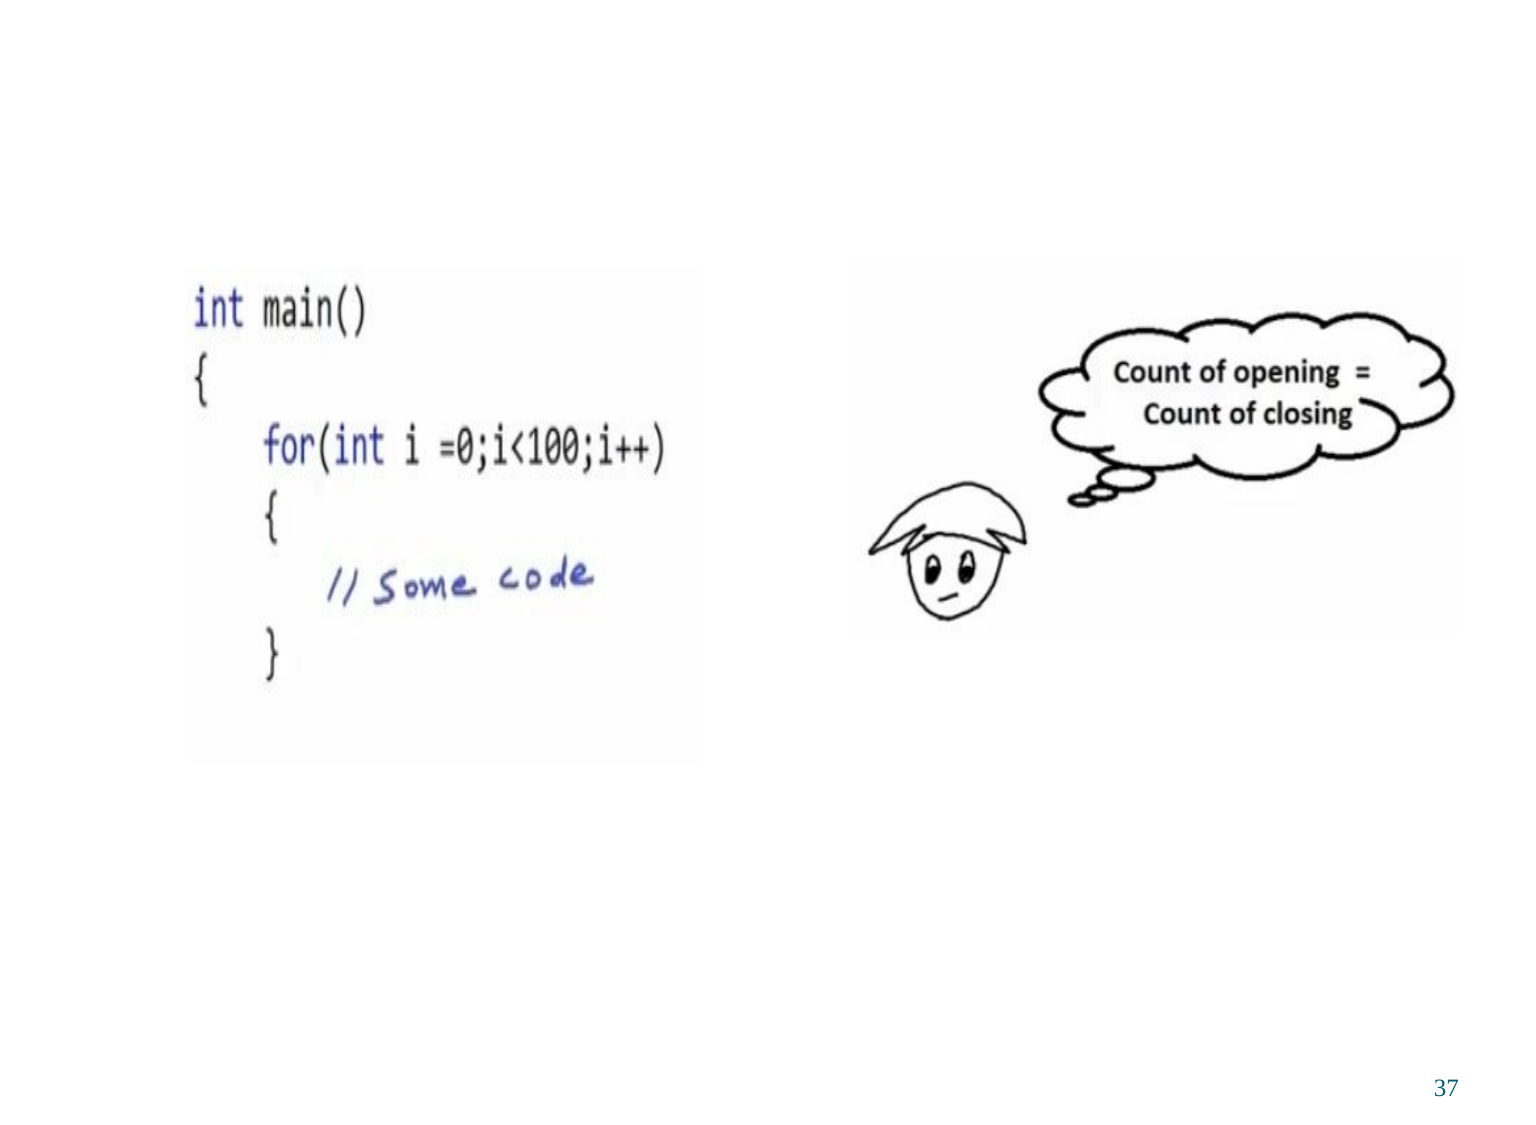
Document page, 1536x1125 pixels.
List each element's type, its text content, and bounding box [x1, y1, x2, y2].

slide_number 37 [1427, 1072, 1466, 1125]
picture [846, 255, 1459, 637]
picture [184, 266, 701, 767]
